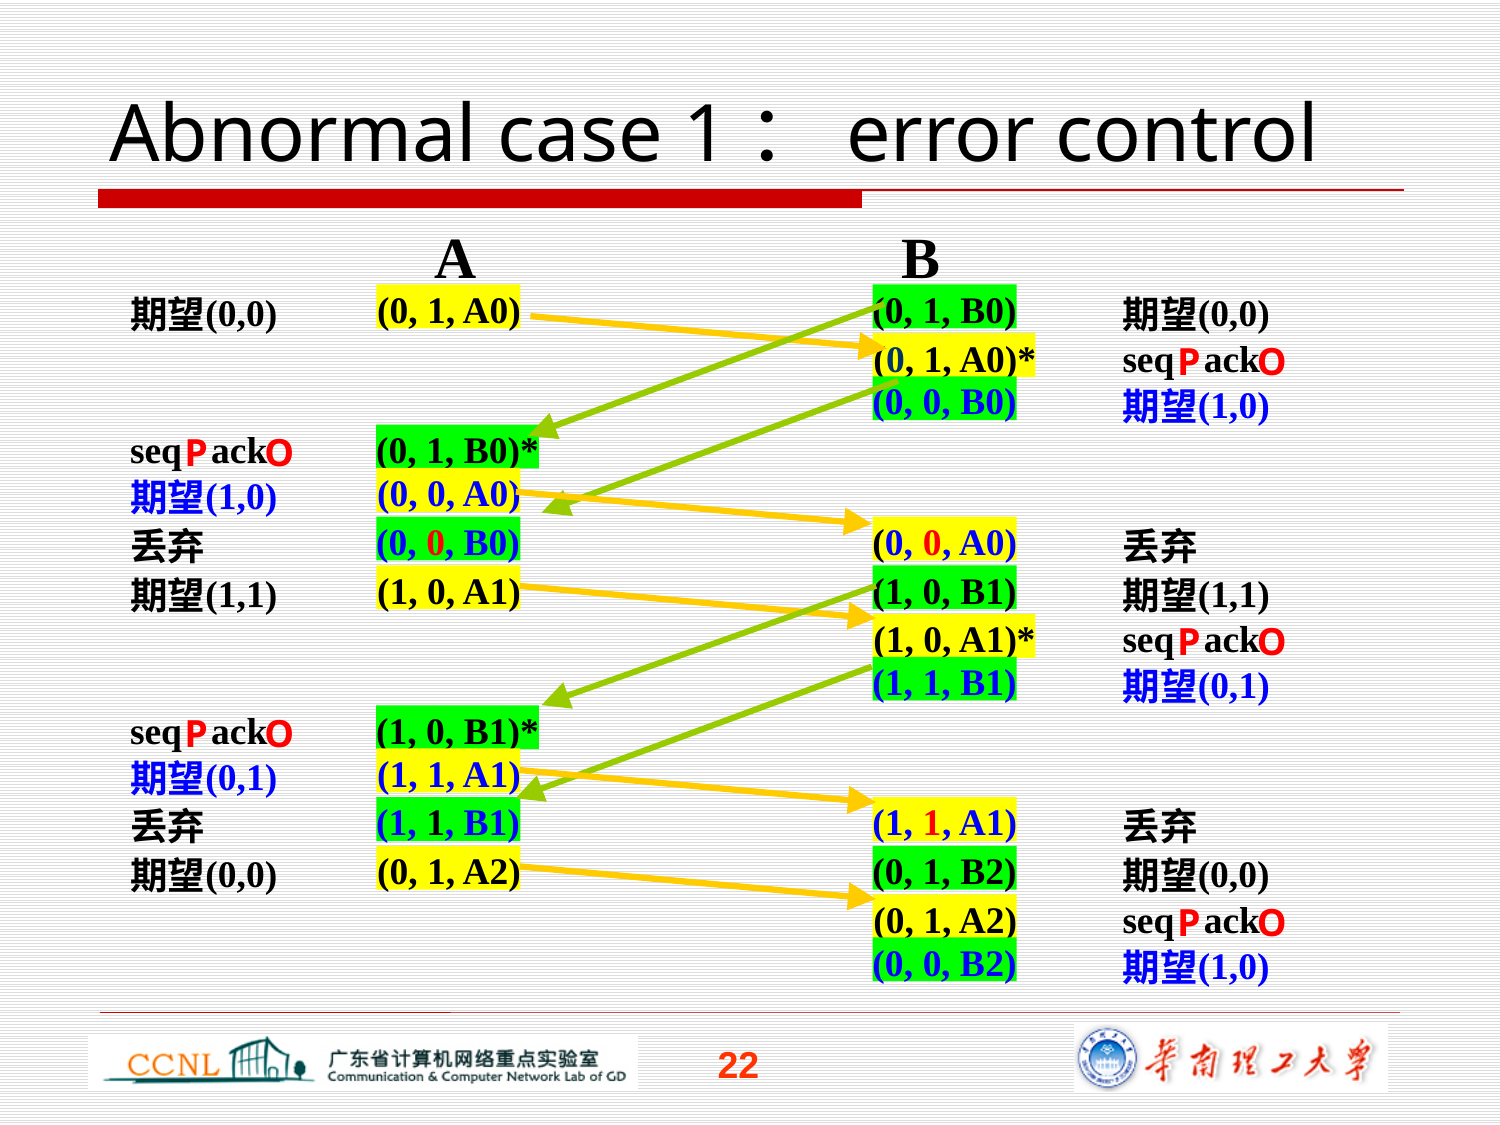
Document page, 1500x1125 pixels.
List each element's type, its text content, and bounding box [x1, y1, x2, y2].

picture [1074, 1024, 1388, 1092]
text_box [114, 219, 1294, 1017]
title Abnormal case 1：error control [93, 49, 1407, 185]
picture [88, 1034, 638, 1090]
